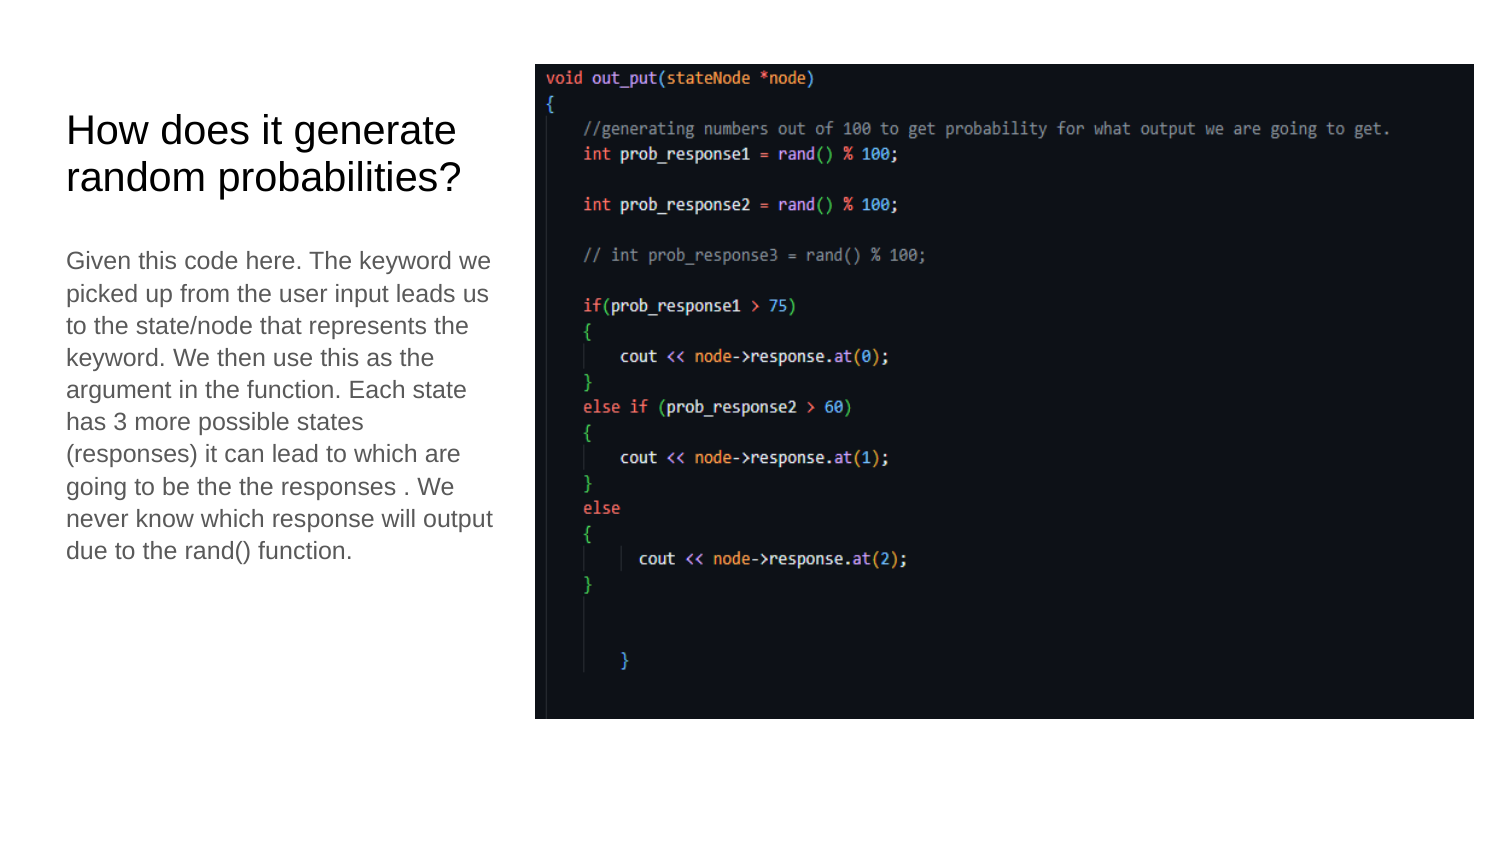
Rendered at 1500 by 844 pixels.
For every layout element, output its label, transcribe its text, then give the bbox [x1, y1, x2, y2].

list Given this code here. The keyword we picked up from the user input leads us to the state/node that represents the keyword. We then use this as the argument in the function. Each state has 3 more possible states (responses) it can lead to which are going to be the the responses . We never know which response will output due to the rand() function. [51, 227, 512, 750]
picture [535, 63, 1474, 719]
title How does it generate random probabilities? [51, 91, 512, 216]
